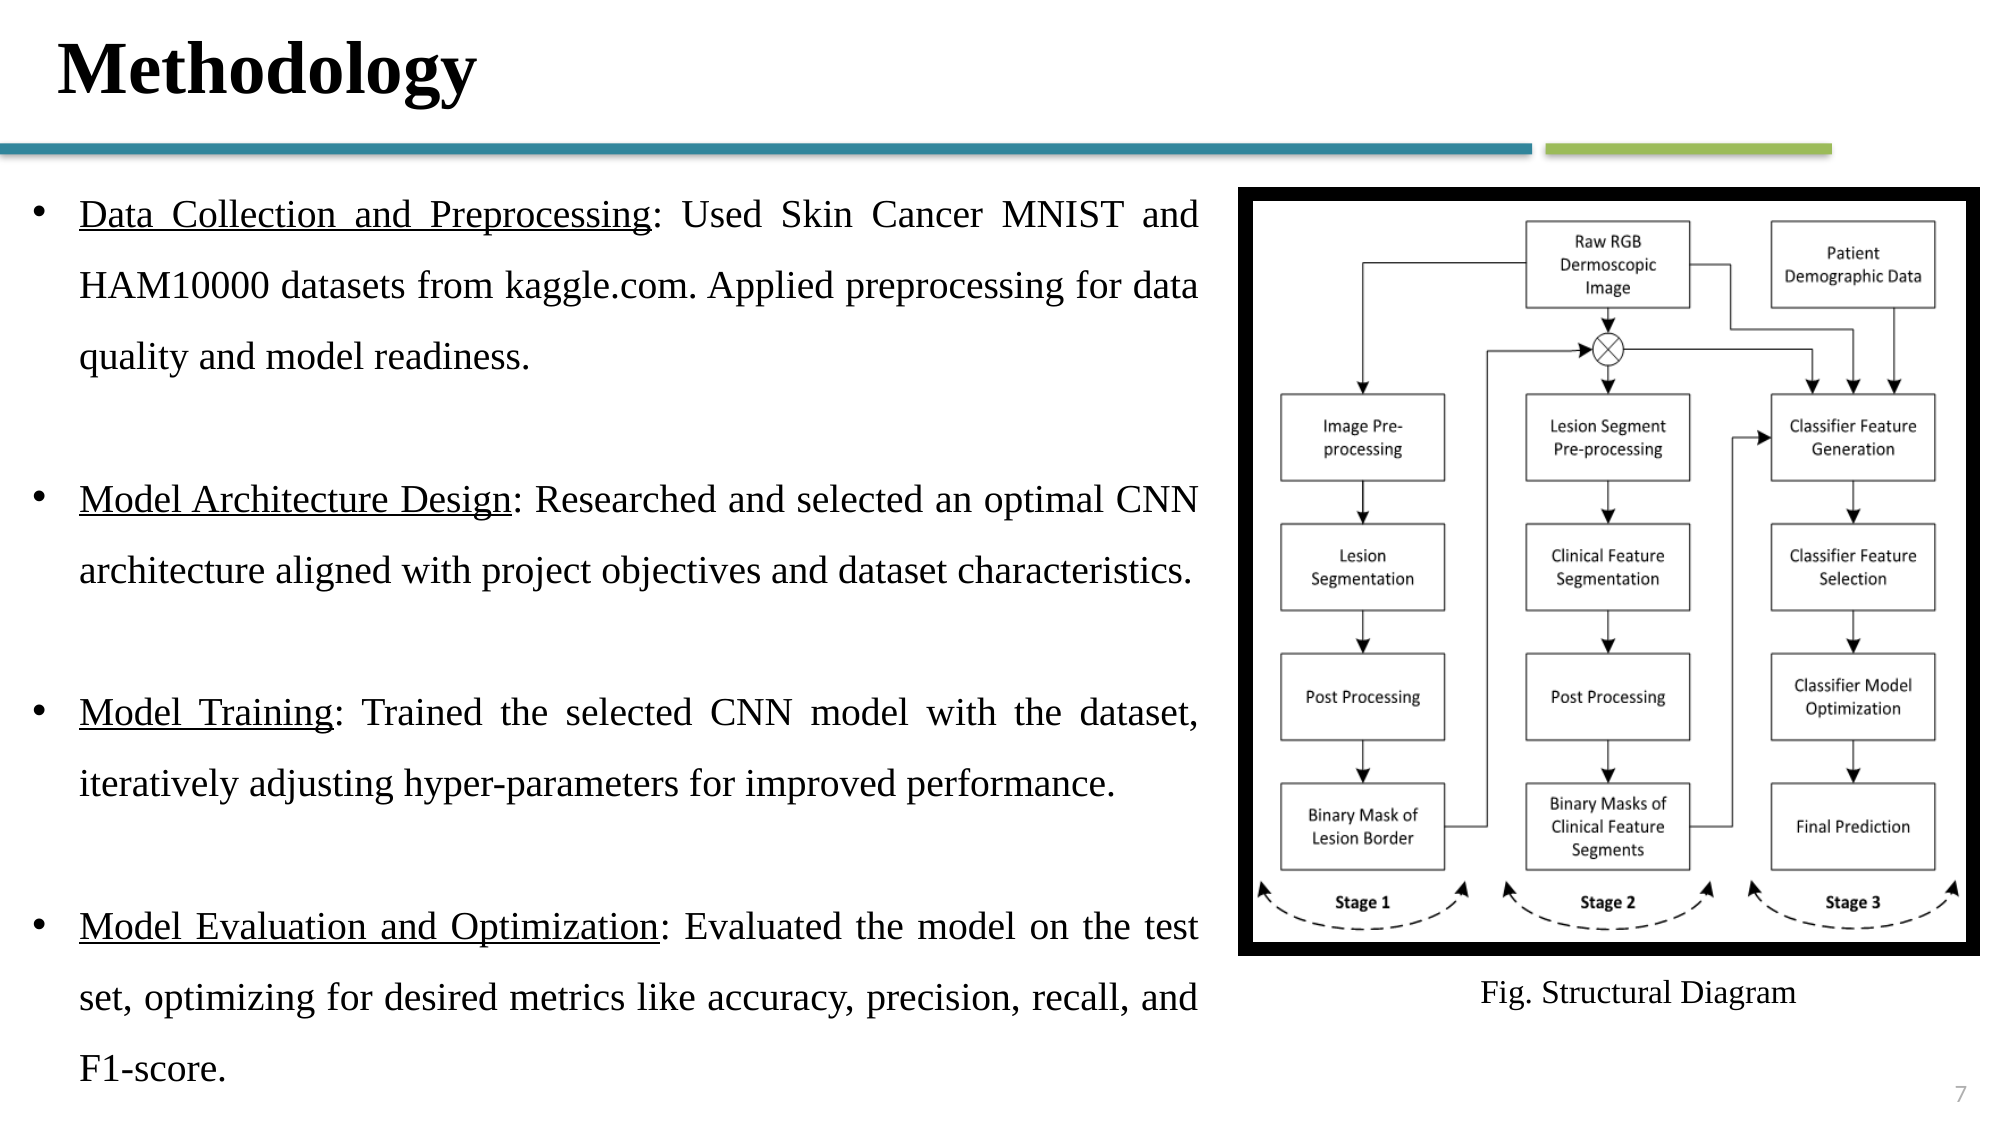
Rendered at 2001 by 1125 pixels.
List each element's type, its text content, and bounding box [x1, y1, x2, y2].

text_box Fig. Structural Diagram [1465, 963, 2000, 1018]
text_box Methodology [42, 9, 1858, 128]
picture [1252, 201, 1966, 943]
slide_number 7 [1532, 1070, 1983, 1116]
text_box Data Collection and Preprocessing: Used Skin Cancer MNIST and HAM10000 datasets from kaggle.com. Applied preprocessing for data quality and model readiness. Model Architecture Design: Researched and selected an optimal CNN architecture aligned with project objectives and dataset characteristics. Model Training: Trained the selected CNN model with the dataset, iteratively adjusting hyper-parameters for improved performance. Model Evaluation and Optimization: Evaluated the model on the test set, optimizing for desired metrics like accuracy, precision, recall, and F1-score. [17, 156, 1215, 1125]
